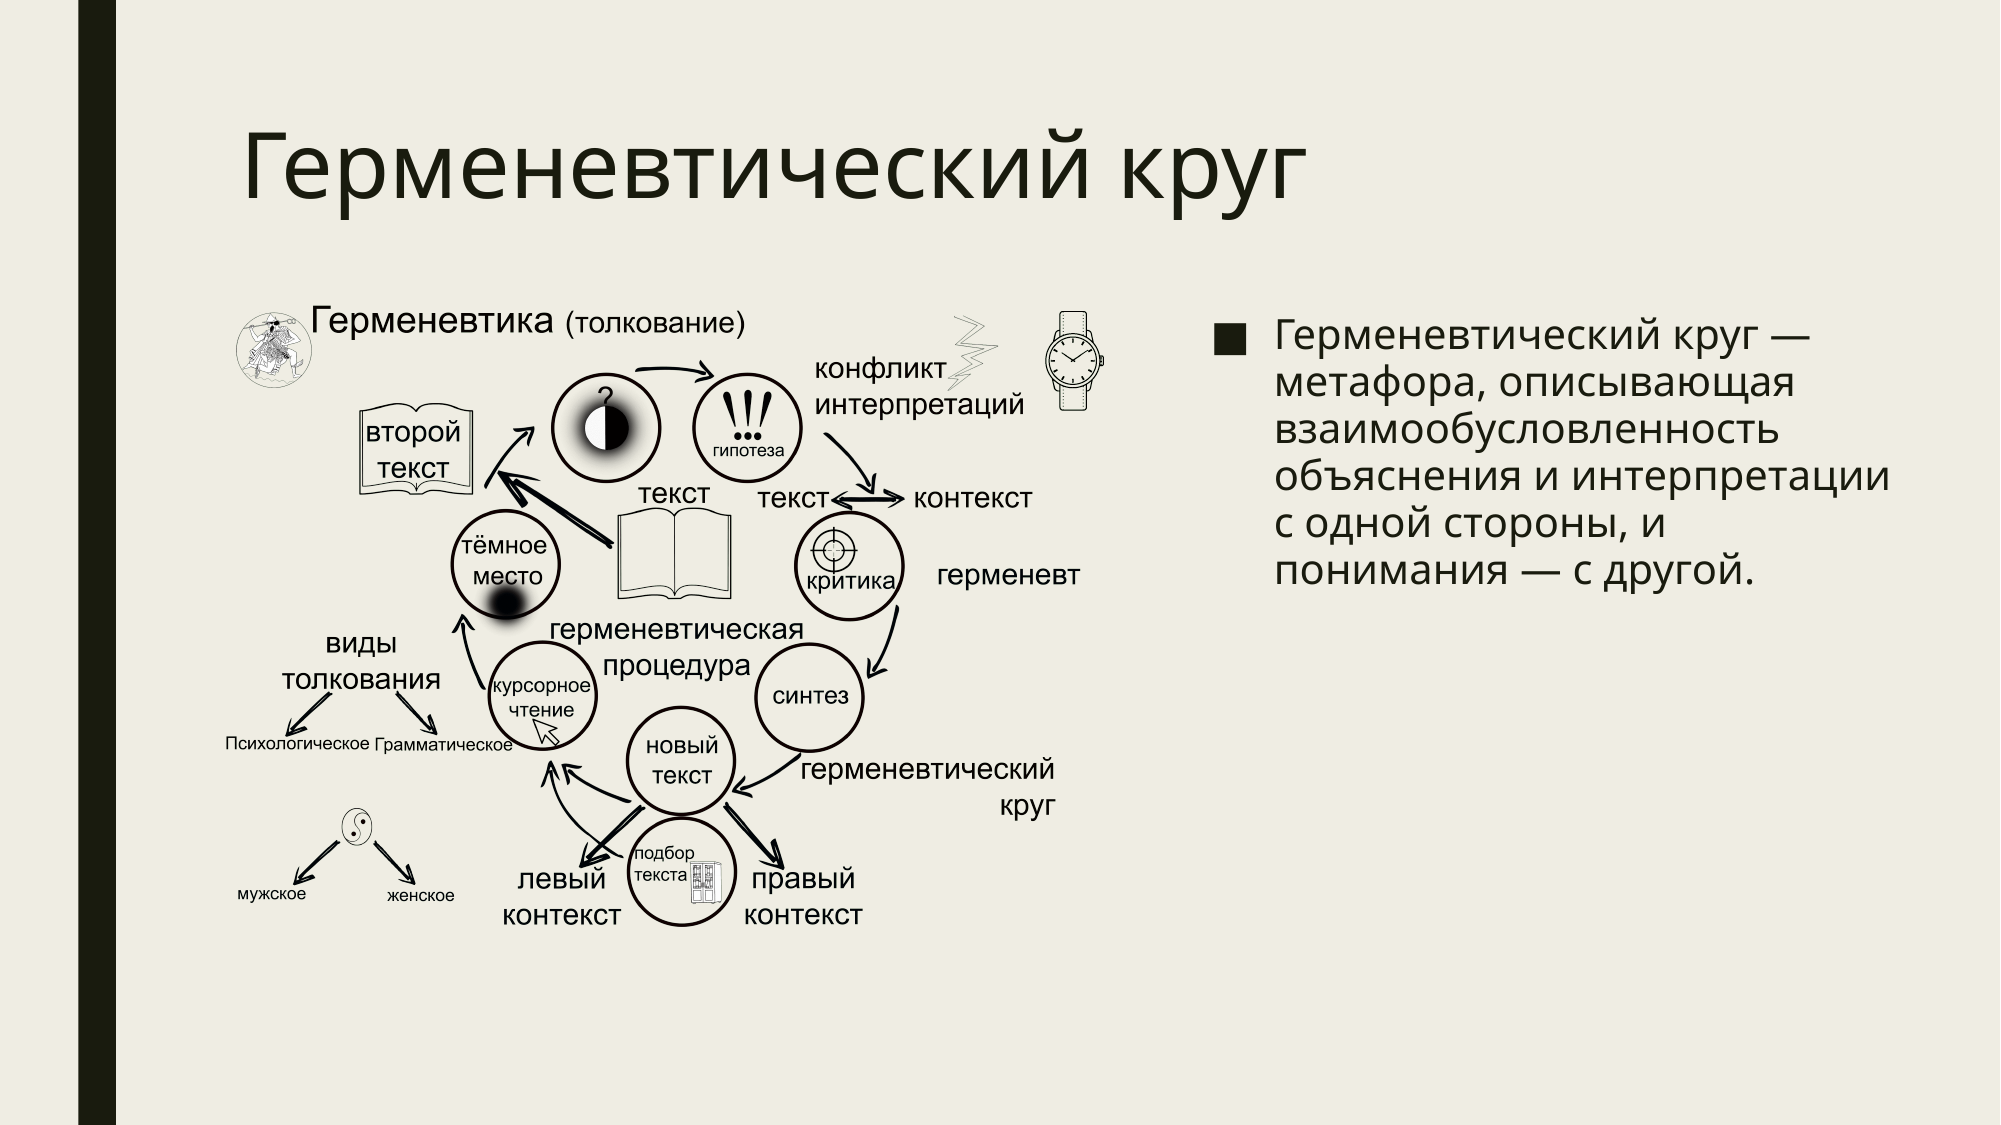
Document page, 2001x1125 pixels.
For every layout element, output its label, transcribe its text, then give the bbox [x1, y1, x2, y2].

title Герменевтический круг [225, 112, 1800, 357]
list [224, 304, 1106, 927]
list Герменевтический круг — метафора, описывающая взаимообусловленность объяснения и интерпретации с одной стороны, и понимания — с другой. [1195, 304, 1926, 892]
